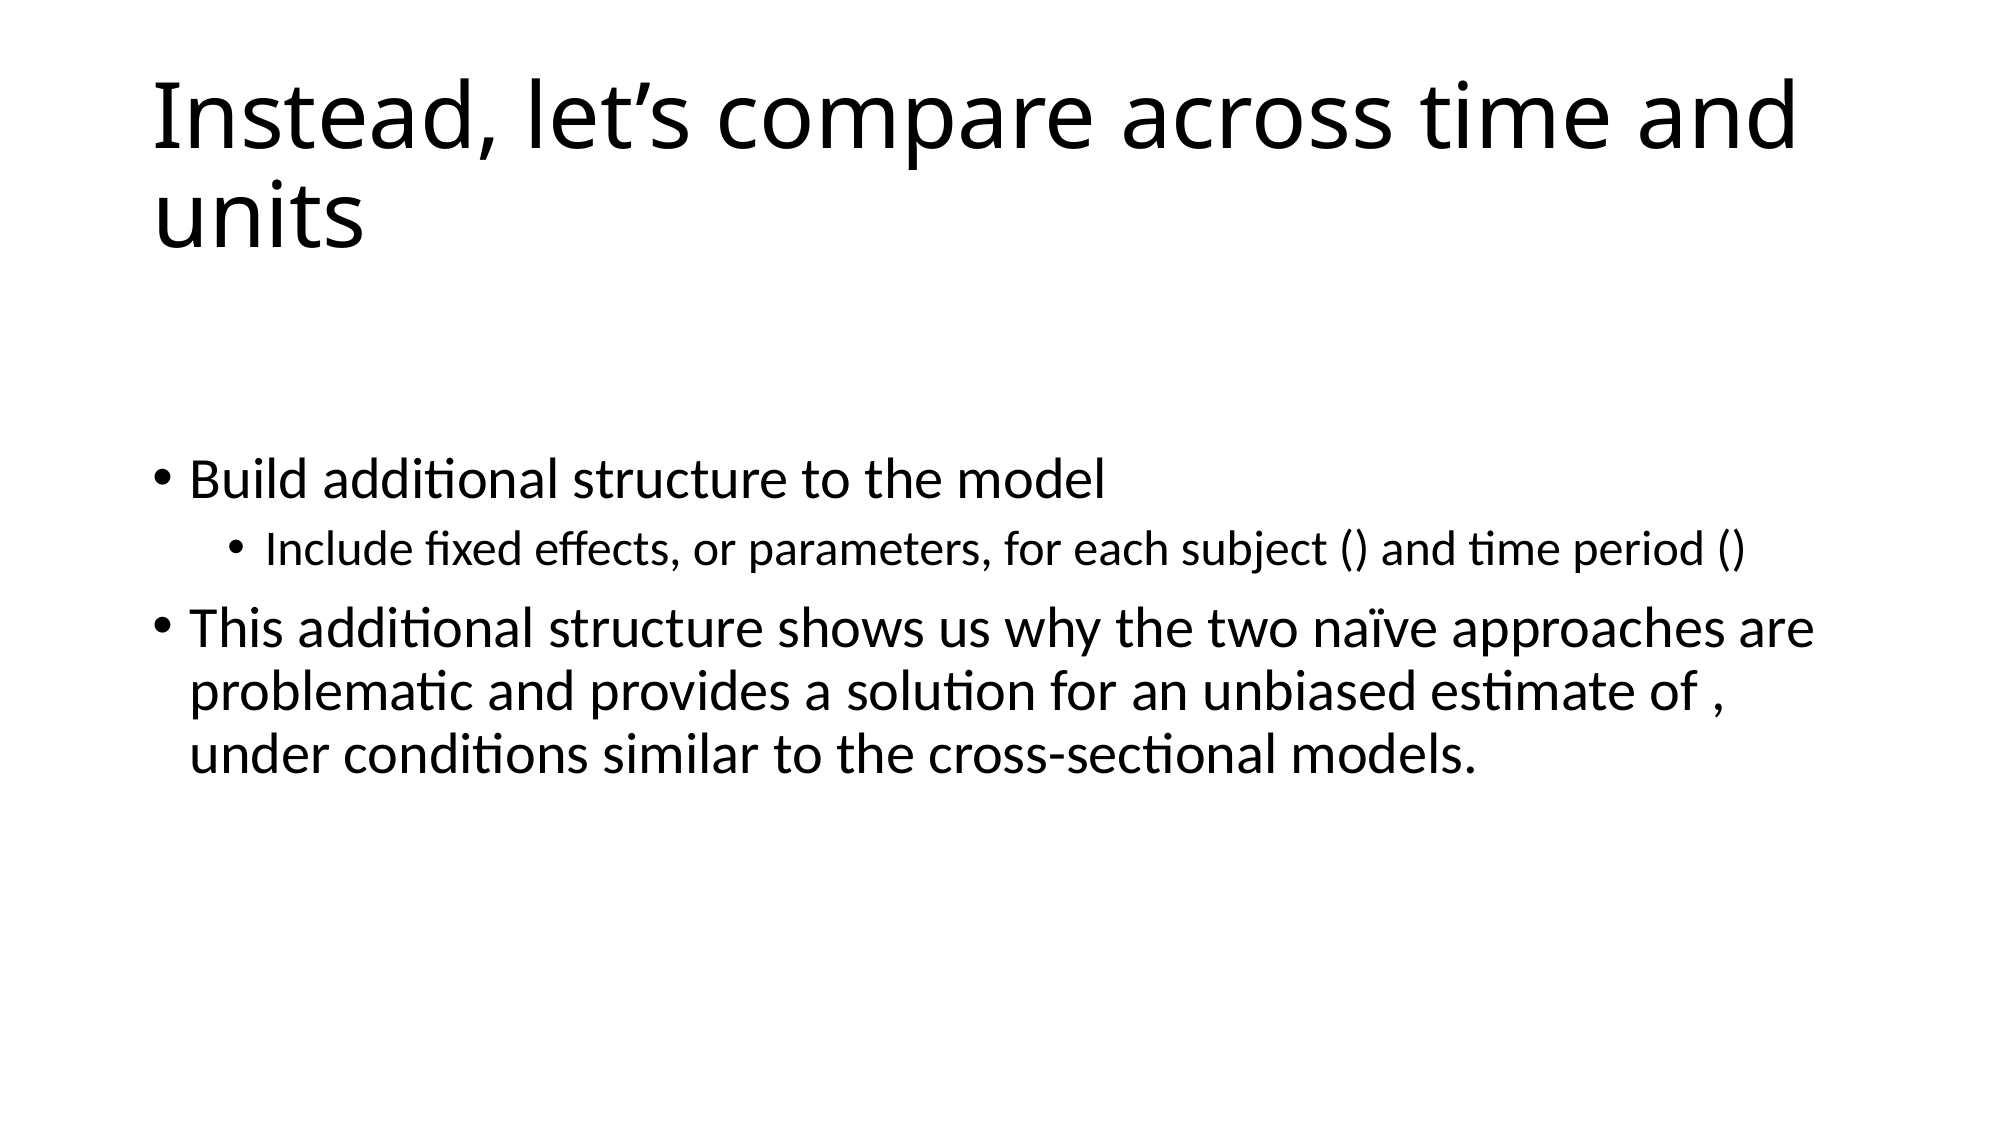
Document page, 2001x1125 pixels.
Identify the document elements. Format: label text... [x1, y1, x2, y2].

title Instead, let’s compare across time and units [137, 59, 1863, 278]
